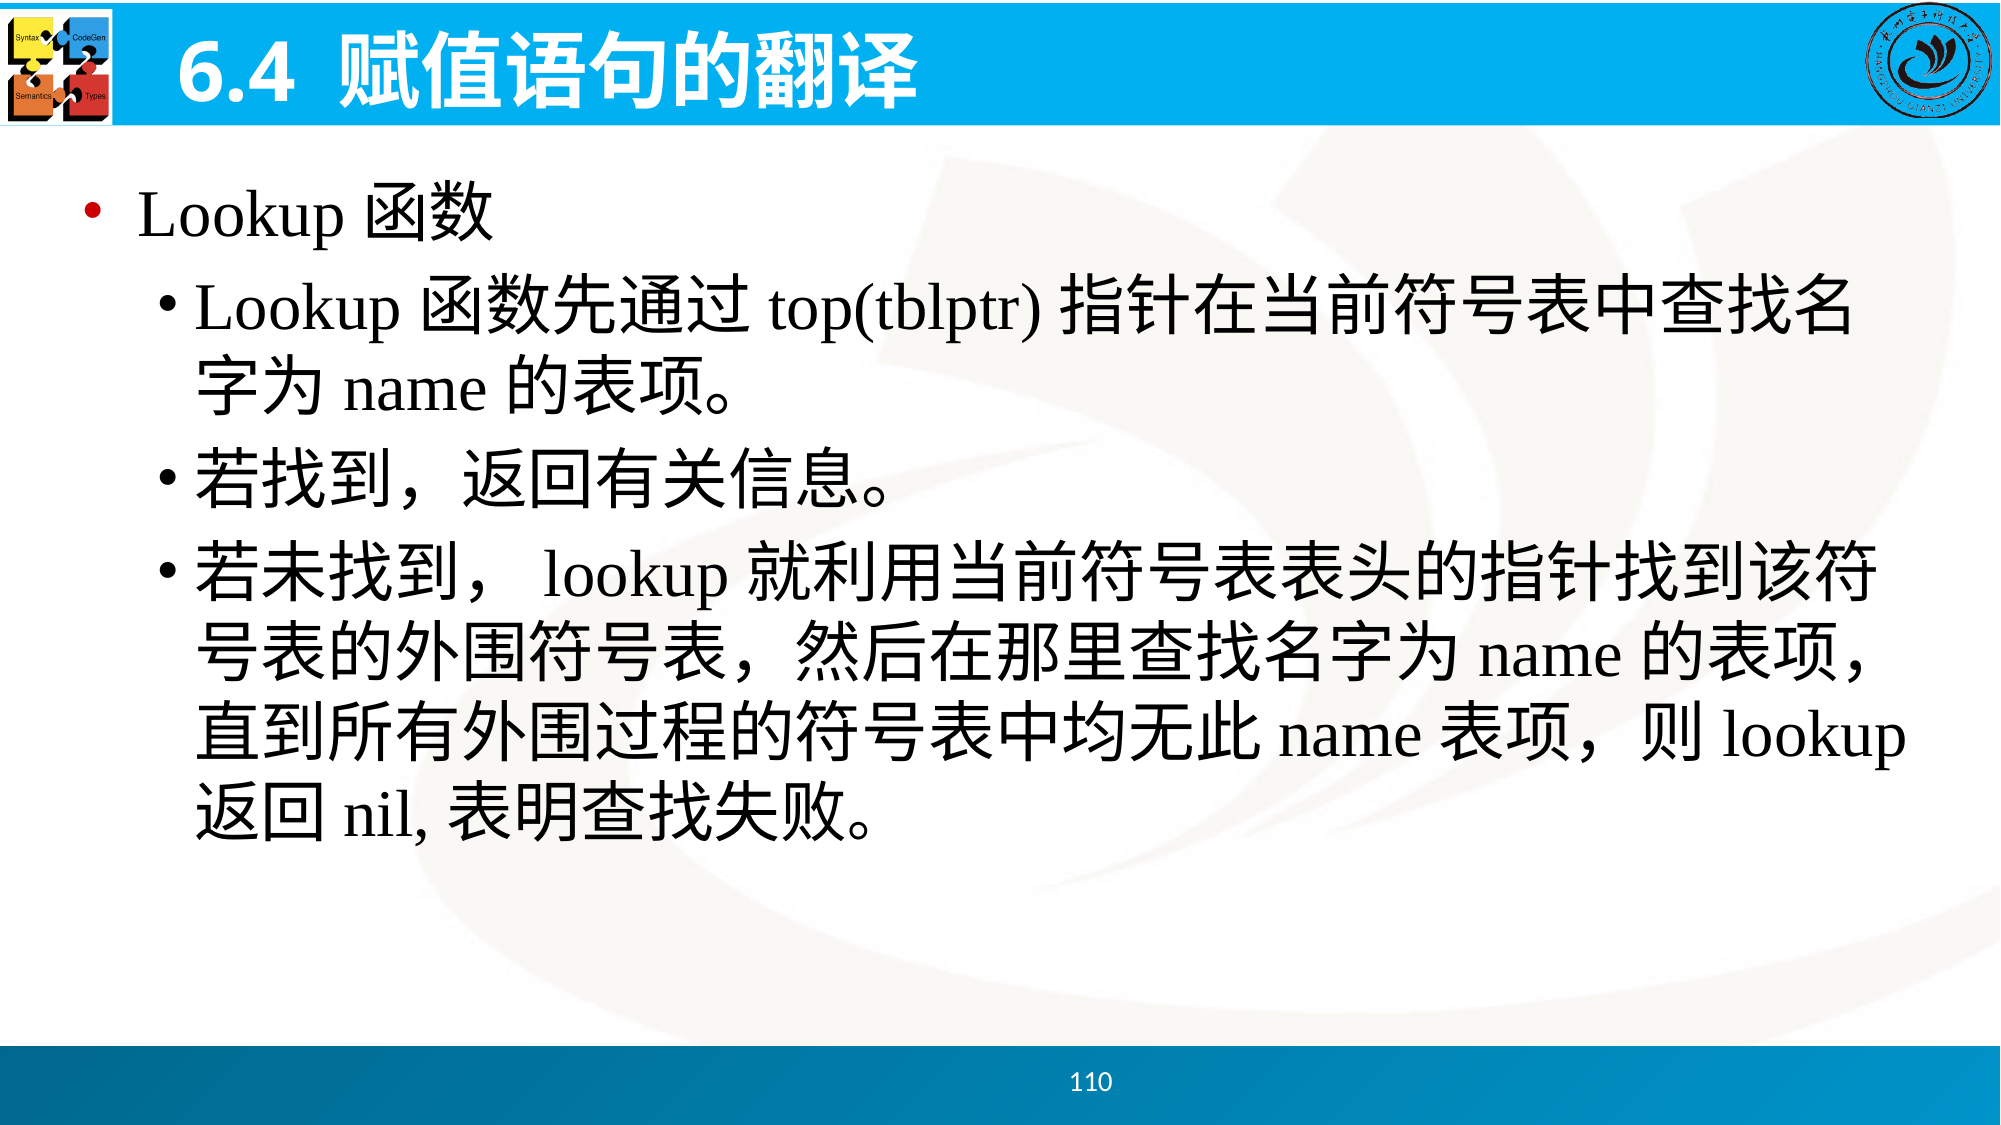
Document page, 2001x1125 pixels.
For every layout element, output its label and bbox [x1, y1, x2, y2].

slide_number [873, 1042, 1308, 1118]
title [162, 6, 1934, 126]
list [66, 162, 1934, 980]
